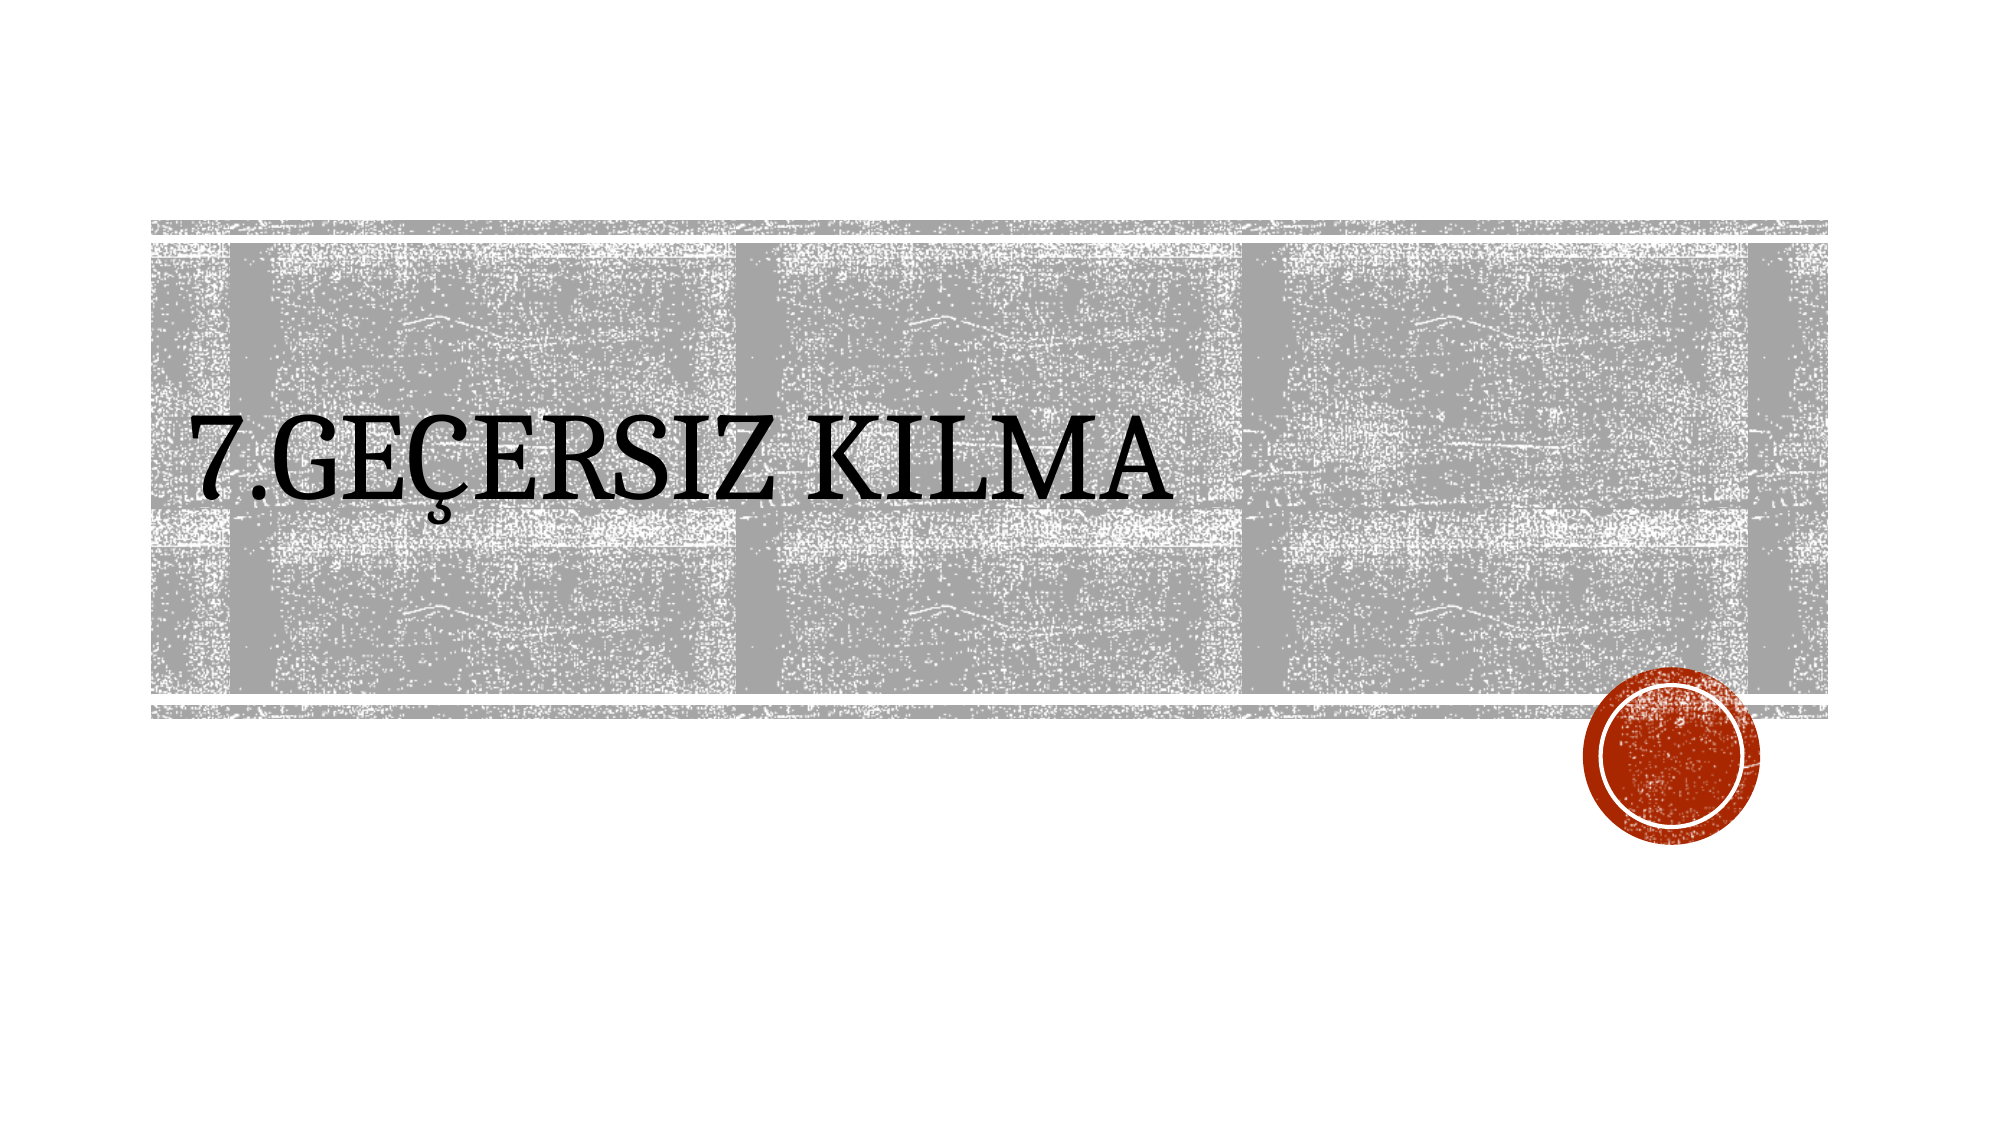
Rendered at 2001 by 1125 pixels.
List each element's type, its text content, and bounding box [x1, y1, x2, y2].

title 7.GEÇERSIZ KILMA [172, 251, 1809, 676]
picture [1582, 676, 1761, 845]
